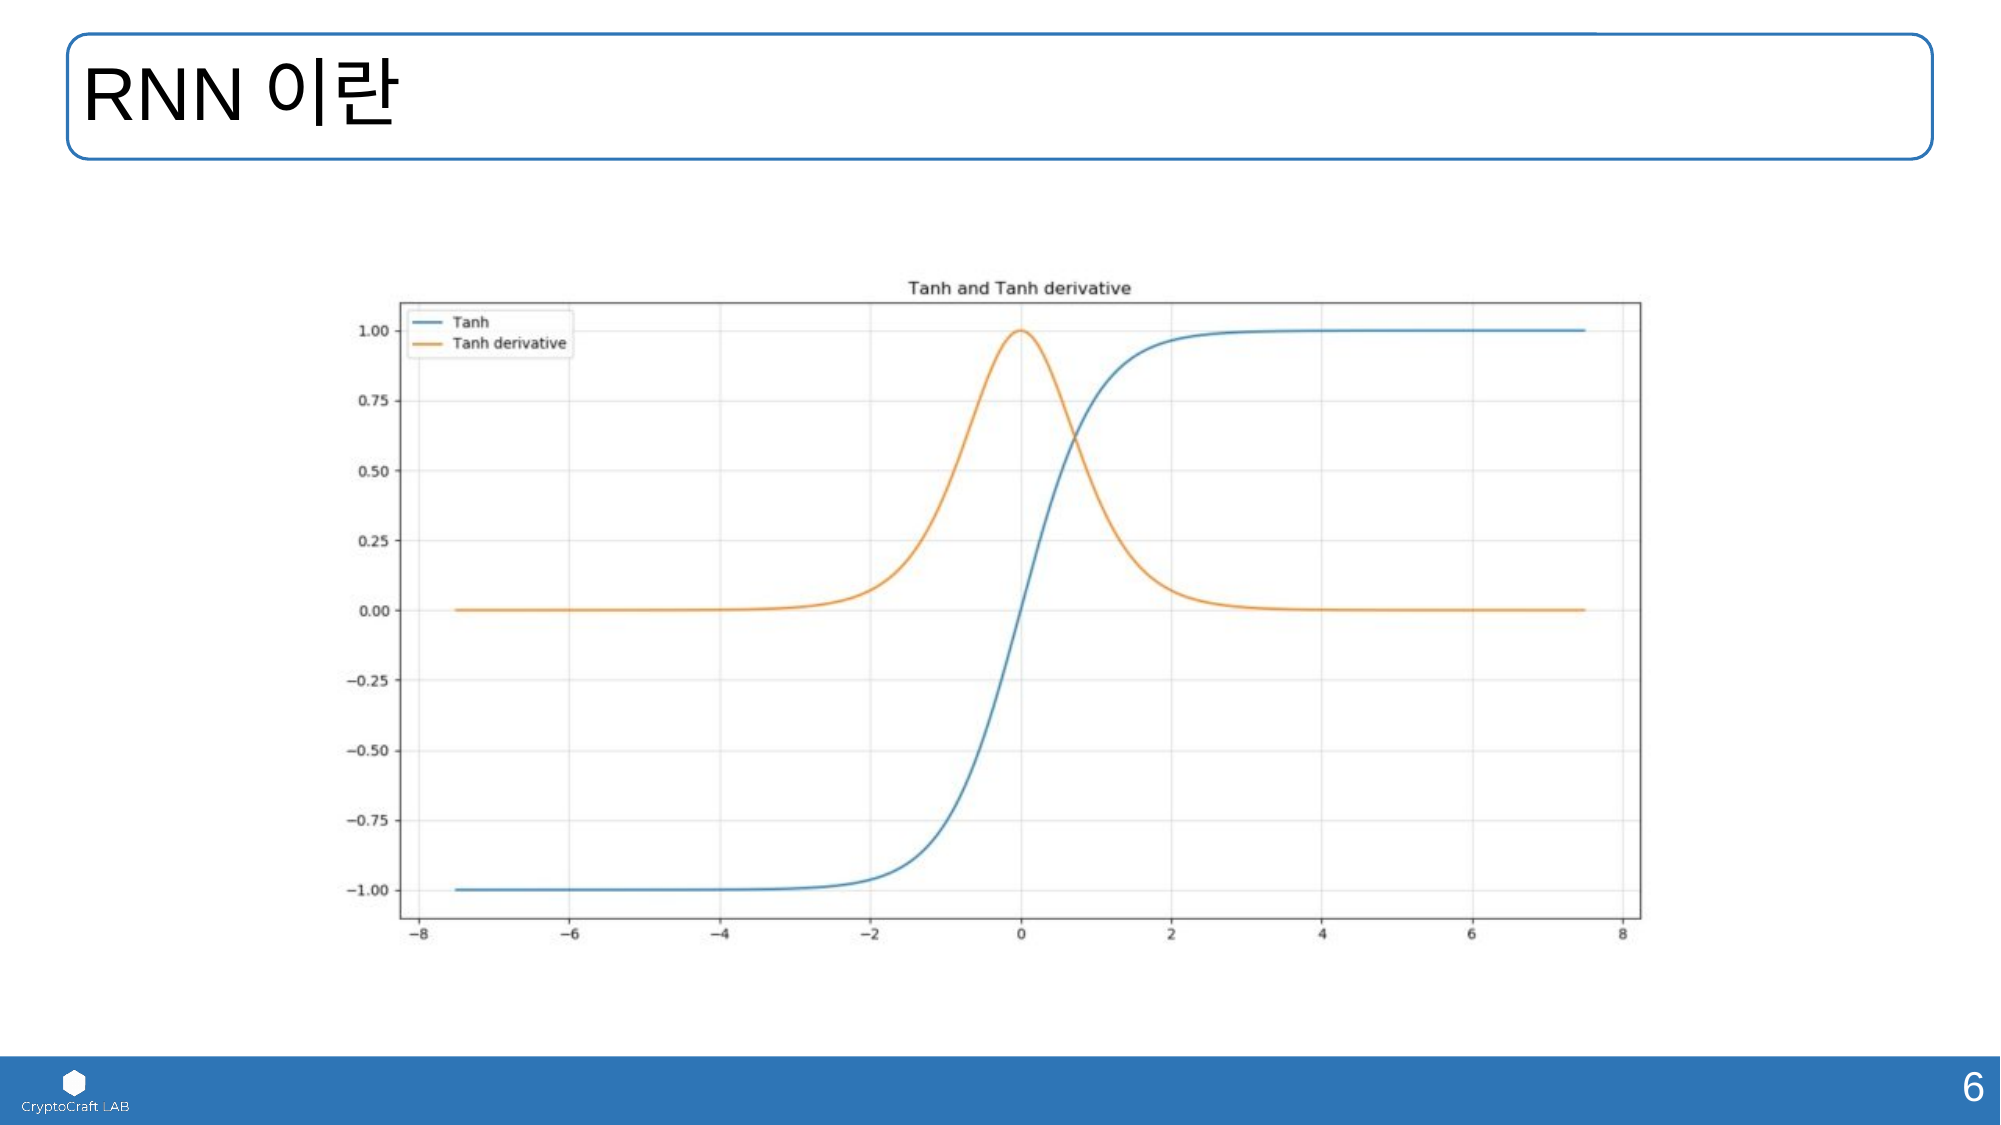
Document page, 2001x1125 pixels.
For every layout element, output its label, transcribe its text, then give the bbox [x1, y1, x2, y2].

title RNN이란 [67, 34, 1933, 160]
picture [13, 1061, 138, 1123]
picture [200, 207, 1801, 1006]
